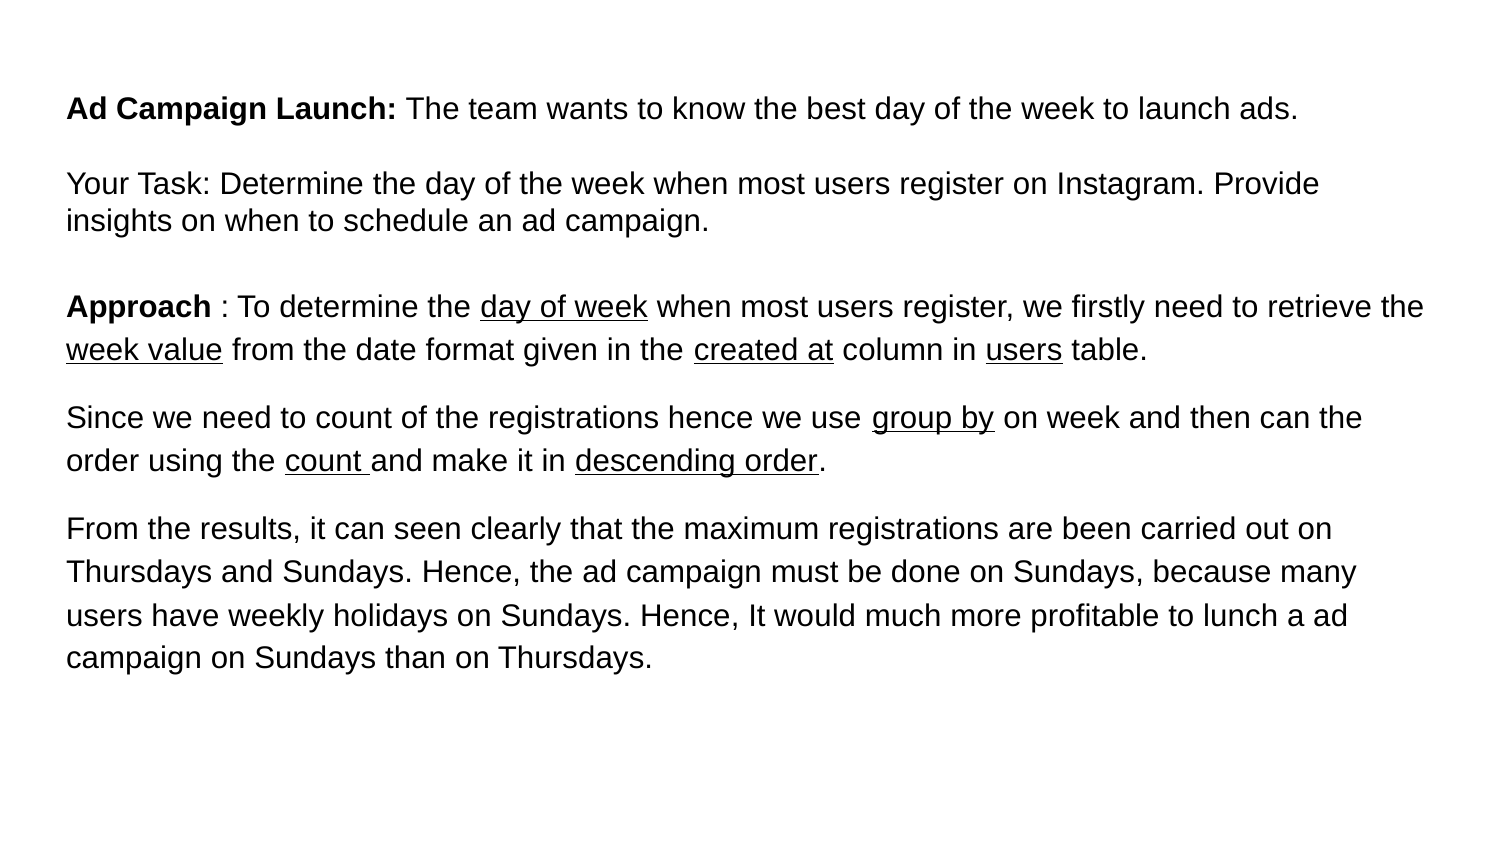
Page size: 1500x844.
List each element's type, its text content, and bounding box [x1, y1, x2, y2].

title Ad Campaign Launch: The team wants to know the best day of the week to launch ads. Your Task: Determine the day of the week when most users register on Instagram. Provide insights on when to schedule an ad campaign. [51, 72, 1449, 167]
list Approach : To determine the day of week when most users register, we firstly need to retrieve the week value from the date format given in the created at column in users table. Since we need to count of the registrations hence we use group by on week and then can the order using the count and make it in descending order. From the results, it can seen clearly that the maximum registrations are been carried out on Thursdays and Sundays. Hence, the ad campaign must be done on Sundays, because many users have weekly holidays on Sundays. Hence, It would much more profitable to lunch a ad campaign on Sundays than on Thursdays. [51, 265, 1449, 763]
